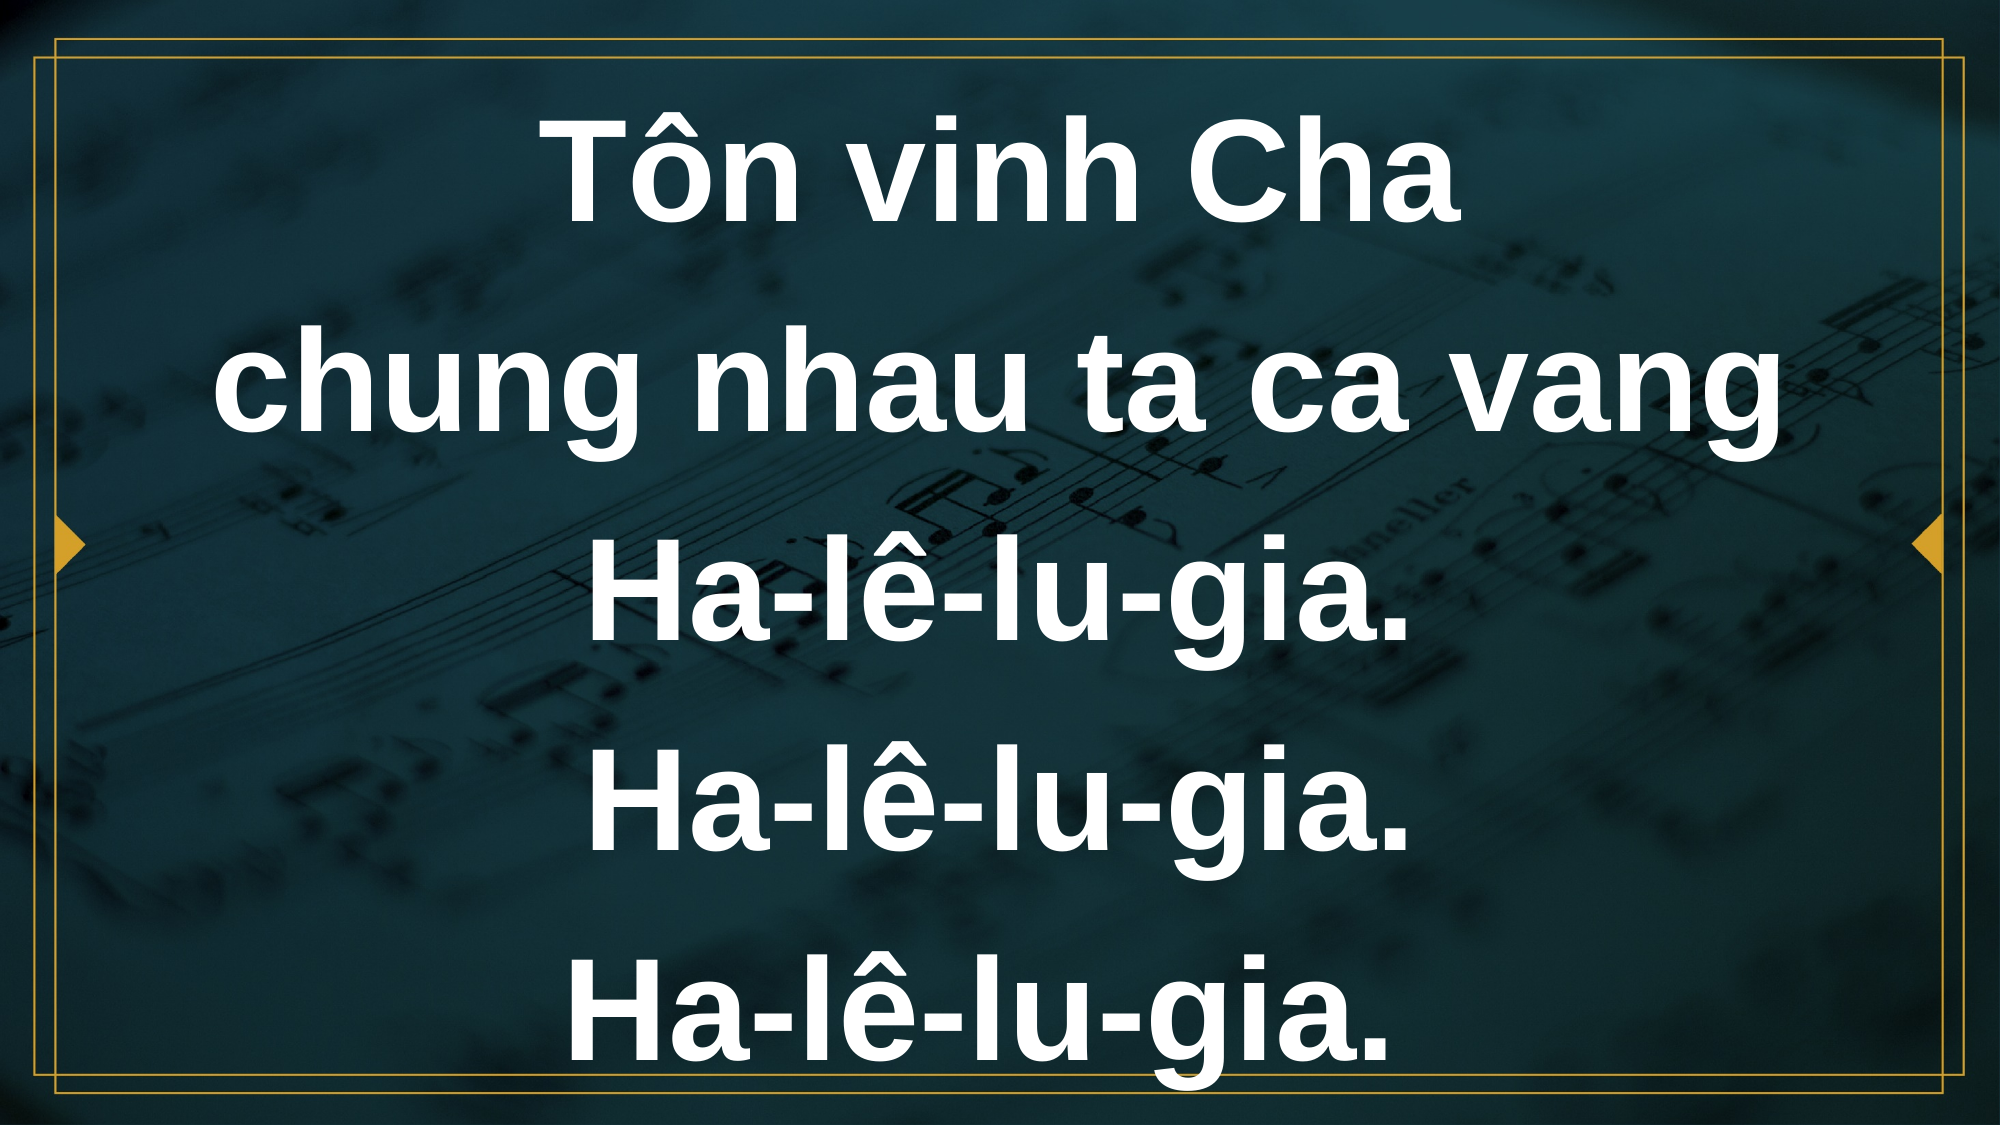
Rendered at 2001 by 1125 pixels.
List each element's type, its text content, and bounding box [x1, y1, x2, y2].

title Tôn vinh Cha chung nhau ta ca vang Ha-lê-lu-gia. Ha-lê-lu-gia. Ha-lê-lu-gia. [55, 53, 1945, 1077]
picture [0, 0, 2000, 1125]
